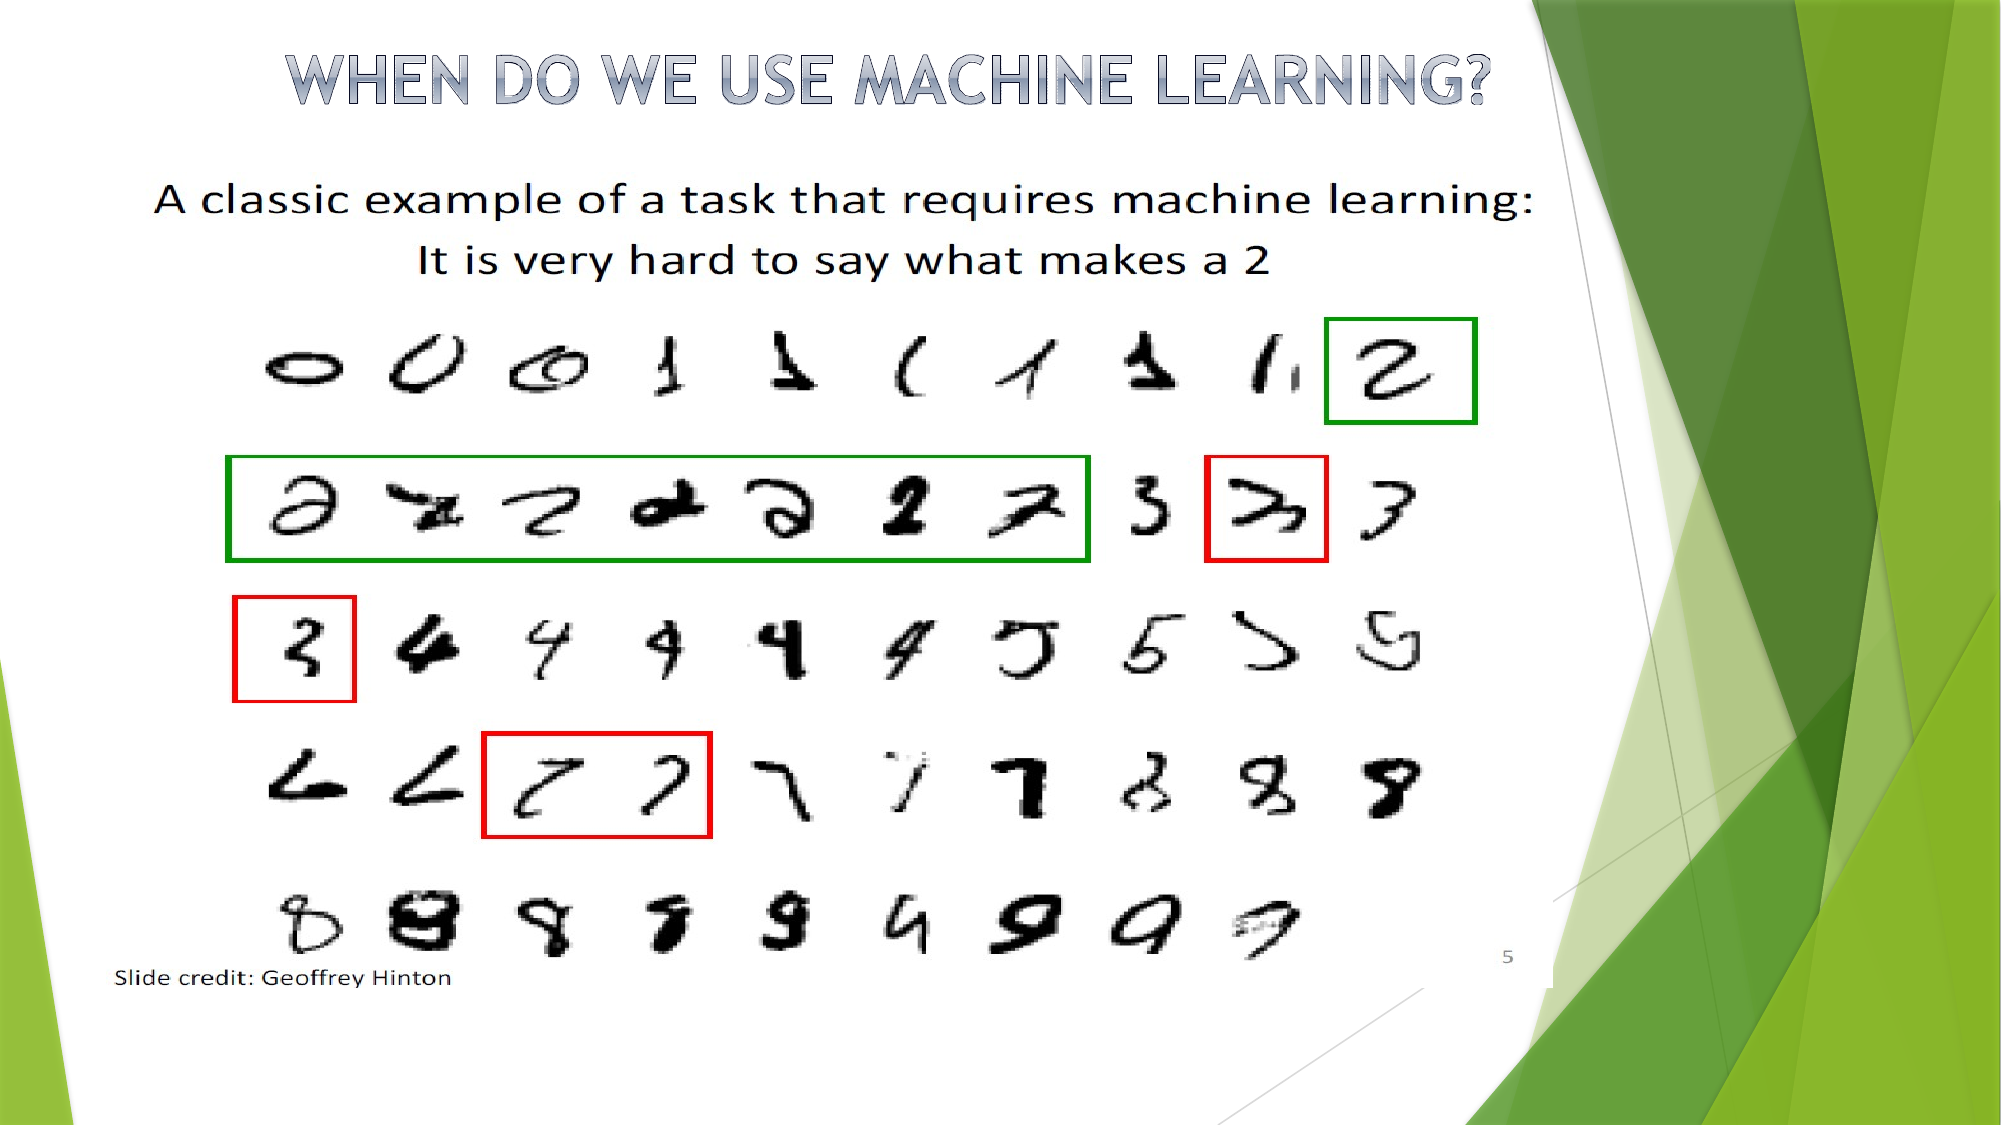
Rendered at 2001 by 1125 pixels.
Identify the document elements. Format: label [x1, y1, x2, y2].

text_box [106, 172, 1553, 988]
text_box [495, 54, 580, 105]
text_box [1157, 54, 1492, 105]
text_box [854, 54, 1132, 105]
text_box [600, 54, 697, 105]
text_box [284, 54, 469, 105]
text_box [721, 54, 833, 105]
